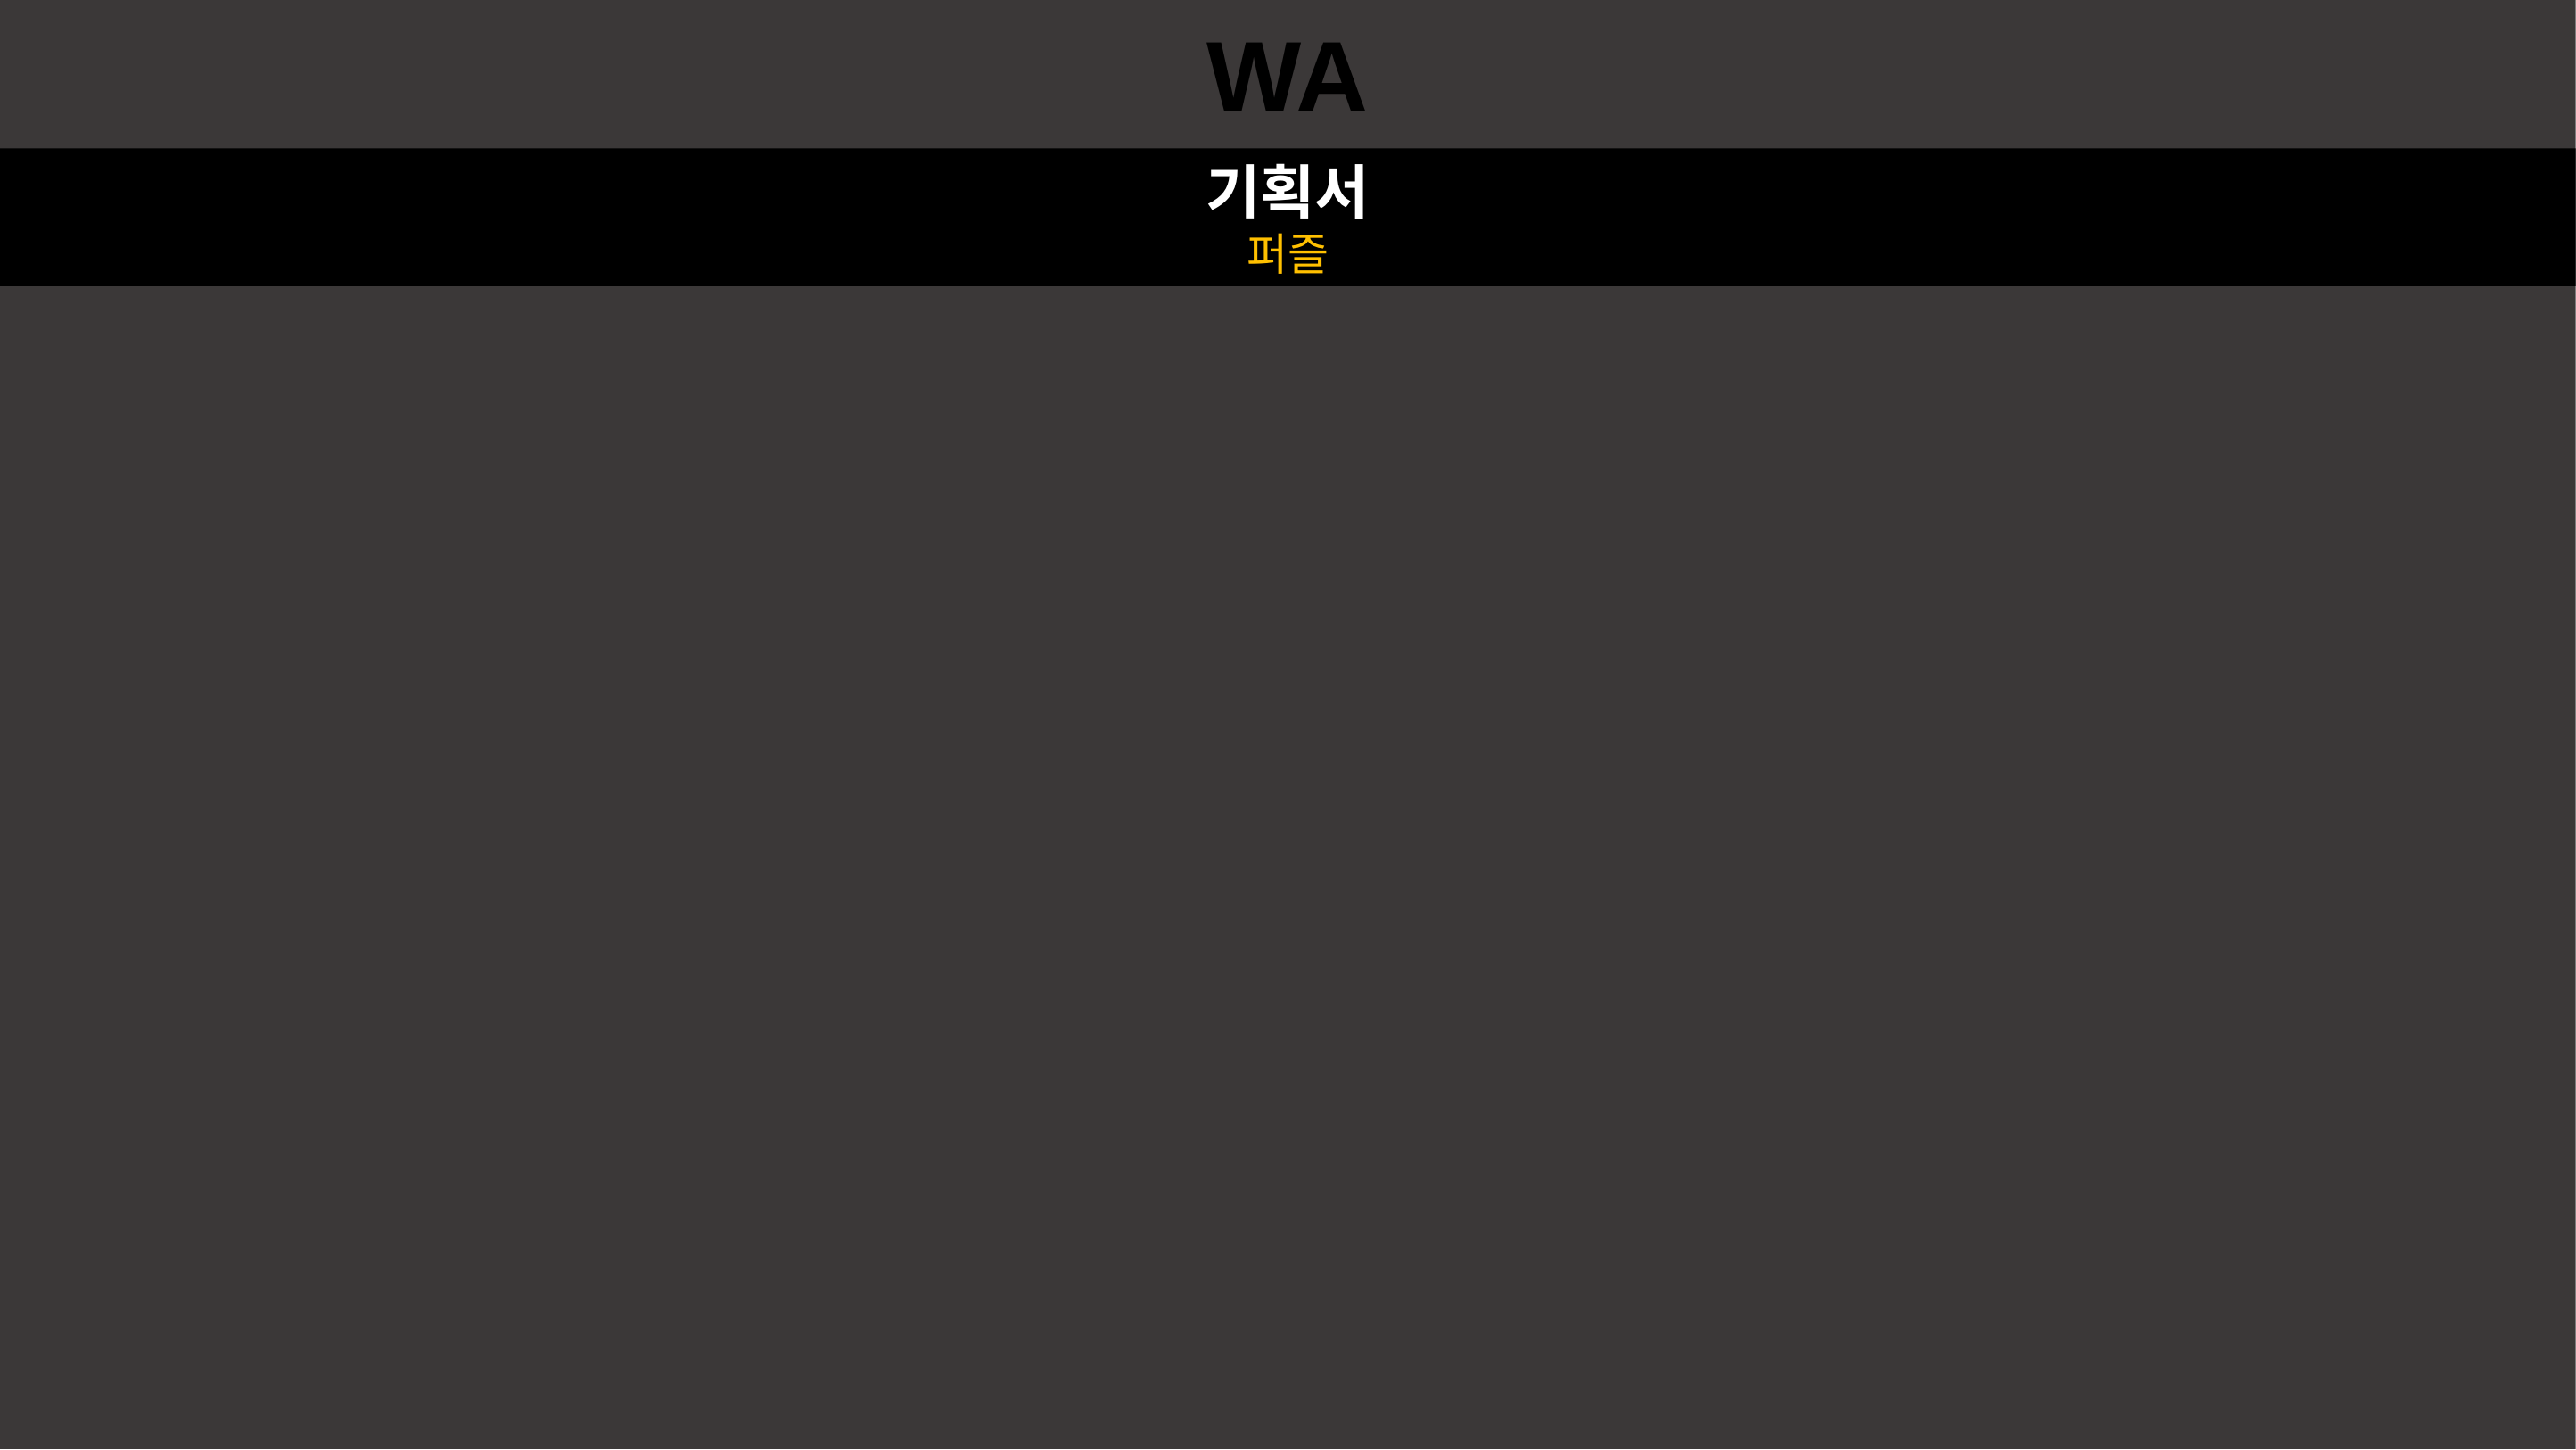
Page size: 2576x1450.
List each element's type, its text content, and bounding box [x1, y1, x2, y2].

text_box 기획서 퍼즐 [0, 148, 2576, 286]
text_box WA [1193, 4, 1383, 139]
